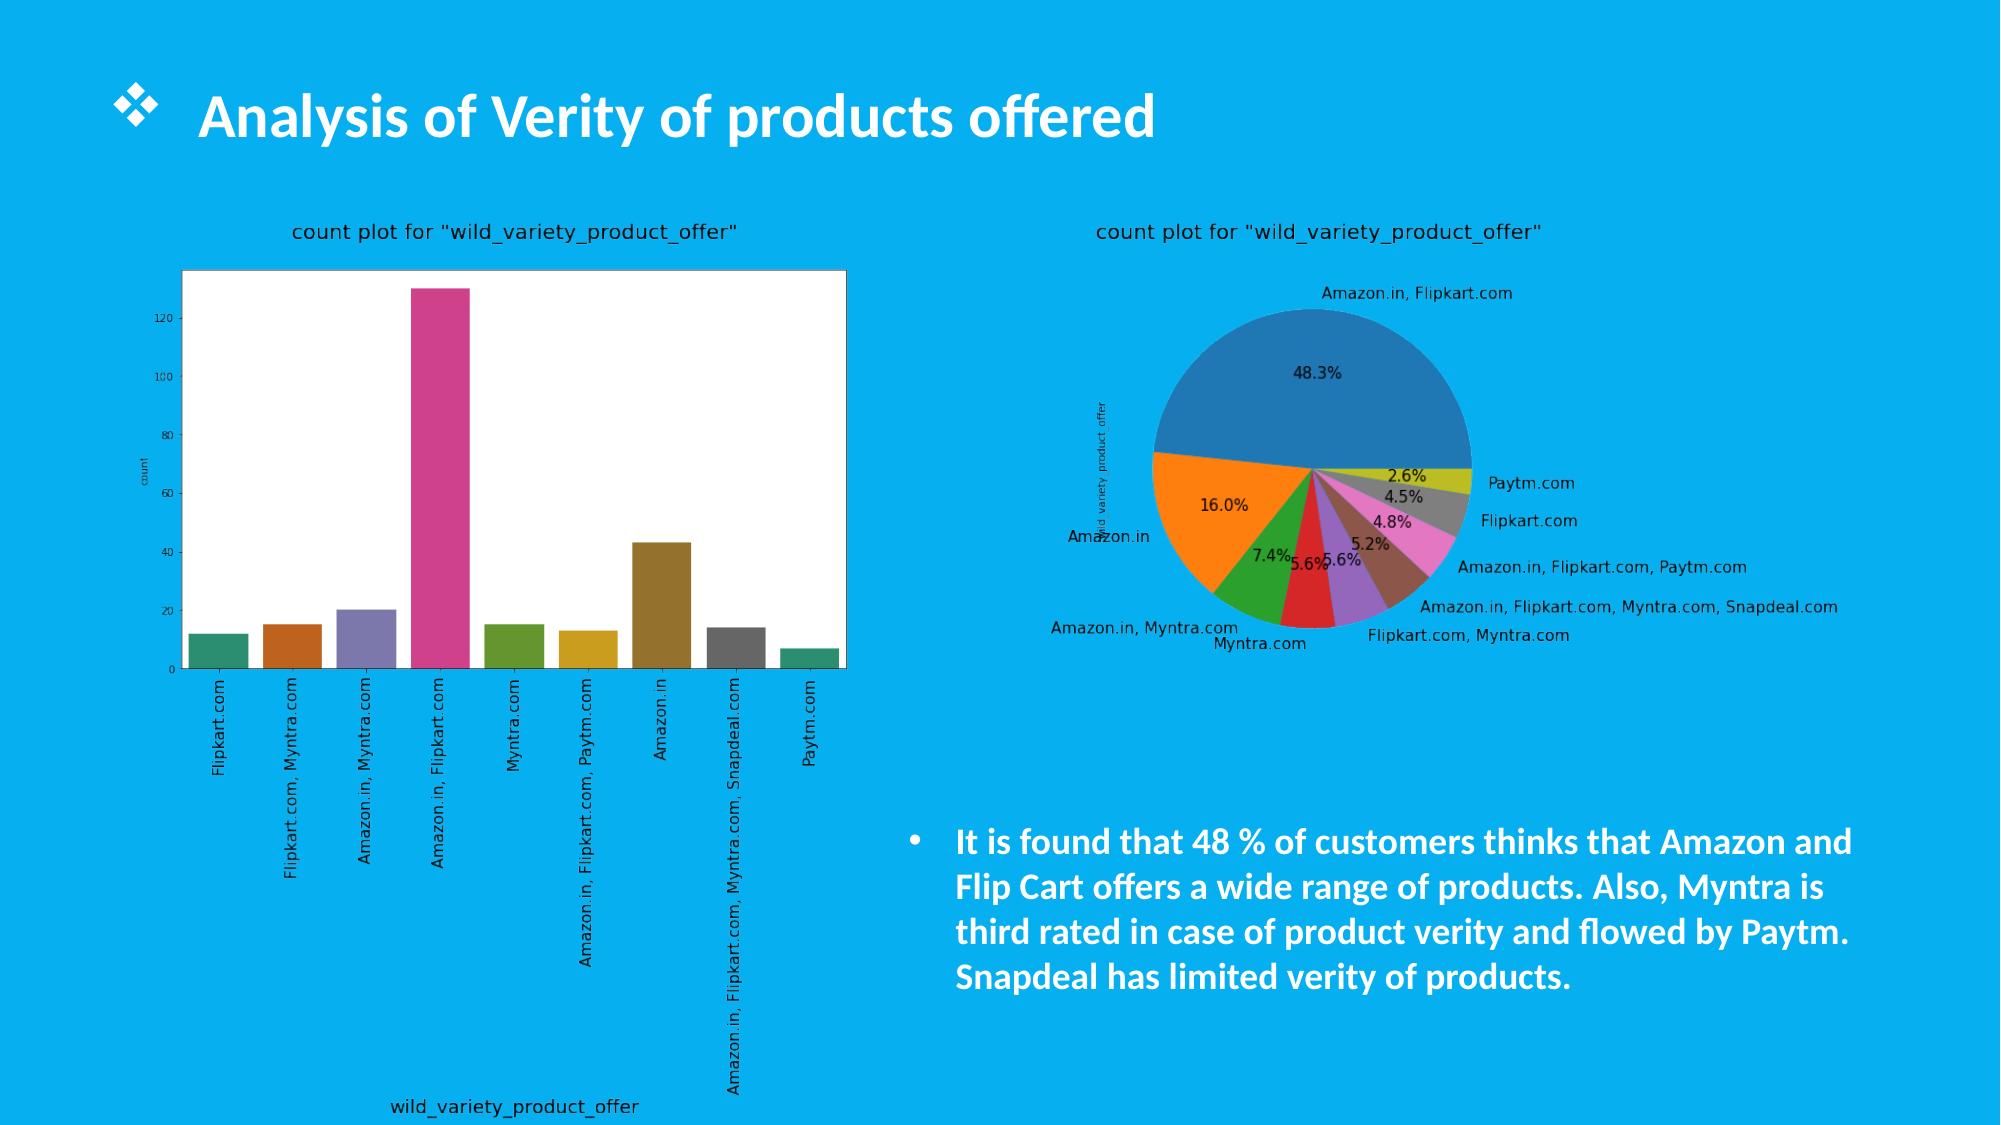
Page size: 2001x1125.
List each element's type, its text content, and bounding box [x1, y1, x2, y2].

picture [1135, 828, 1150, 853]
picture [991, 926, 995, 943]
picture [1114, 873, 1134, 898]
picture [1378, 926, 1391, 944]
picture [1265, 919, 1275, 943]
picture [1499, 828, 1514, 853]
picture [1185, 926, 1199, 944]
picture [1492, 873, 1508, 899]
picture [1474, 921, 1484, 944]
picture [1316, 836, 1329, 854]
picture [1306, 971, 1321, 989]
picture [1218, 881, 1243, 898]
picture [1472, 881, 1489, 899]
picture [1639, 831, 1649, 854]
picture [1406, 964, 1416, 988]
picture [1070, 921, 1081, 944]
picture [1296, 829, 1306, 853]
picture [1627, 881, 1638, 899]
picture [1815, 836, 1830, 853]
picture [1453, 926, 1462, 943]
picture [1061, 876, 1082, 899]
picture [1428, 971, 1444, 994]
picture [1218, 926, 1233, 944]
picture [1462, 836, 1474, 854]
picture [1240, 829, 1250, 840]
text_box It is found that 48 % of customers thinks that Amazon and Flip Cart offers a wide range of products. Also, Myntra is third rated in case of product verity and flowed by Paytm. Snapdeal has limited verity of products. [1845, 809, 1894, 1005]
picture [1566, 836, 1577, 854]
picture [1622, 836, 1636, 854]
picture [1021, 829, 1031, 853]
picture [956, 921, 967, 944]
picture [1054, 971, 1069, 989]
picture [1053, 926, 1067, 944]
picture [1033, 836, 1049, 854]
picture [1685, 836, 1710, 853]
picture [1203, 926, 1214, 944]
picture [1154, 836, 1168, 854]
picture [998, 836, 1009, 854]
picture [1748, 876, 1759, 899]
picture [911, 835, 919, 844]
picture [1763, 881, 1772, 898]
picture [1415, 926, 1430, 943]
picture [1680, 875, 1707, 898]
picture [1661, 830, 1681, 853]
picture [1346, 966, 1357, 989]
picture [1649, 926, 1665, 944]
picture [1514, 926, 1528, 944]
picture [1711, 881, 1726, 904]
picture [1401, 836, 1426, 853]
picture [1333, 836, 1348, 854]
picture [1326, 971, 1335, 988]
picture [1460, 971, 1476, 989]
picture [1110, 963, 1124, 988]
picture [1192, 881, 1206, 899]
picture [966, 831, 977, 854]
picture [1668, 918, 1684, 944]
picture [1132, 926, 1136, 943]
picture [1394, 921, 1404, 944]
picture [1288, 971, 1303, 988]
picture [1519, 836, 1523, 853]
picture [1698, 918, 1713, 944]
picture [958, 875, 971, 898]
picture [1366, 831, 1376, 854]
picture [1641, 881, 1658, 899]
picture [1769, 836, 1783, 853]
picture [1433, 926, 1449, 944]
picture [1529, 836, 1543, 853]
picture [1450, 836, 1459, 853]
picture [1074, 836, 1089, 853]
picture [1744, 920, 1760, 943]
picture [1532, 881, 1544, 899]
picture [1535, 966, 1545, 989]
picture [1354, 881, 1369, 905]
picture [1419, 874, 1429, 898]
picture [1287, 926, 1302, 949]
picture [1136, 881, 1152, 899]
picture [971, 918, 986, 943]
picture [1307, 926, 1316, 943]
picture [1142, 926, 1156, 943]
picture [1762, 926, 1776, 944]
picture [1513, 881, 1528, 899]
picture [1399, 881, 1415, 899]
text_box Analysis of Verity of products offered [94, 67, 1183, 158]
picture [1316, 881, 1330, 899]
picture [1440, 881, 1456, 904]
picture [1120, 831, 1131, 854]
picture [1487, 926, 1502, 949]
picture [1547, 876, 1558, 899]
picture [1213, 829, 1228, 854]
picture [1256, 873, 1271, 899]
picture [1276, 836, 1293, 854]
picture [1276, 881, 1291, 899]
picture [1811, 881, 1822, 899]
picture [1319, 926, 1335, 944]
picture [1359, 926, 1374, 944]
picture [1430, 836, 1445, 854]
picture [1190, 971, 1215, 988]
picture [1618, 873, 1622, 898]
picture [1602, 926, 1618, 944]
picture [1245, 926, 1262, 944]
picture [1042, 881, 1056, 899]
picture [1241, 971, 1256, 989]
picture [975, 873, 979, 898]
picture [1780, 926, 1795, 949]
picture [1480, 963, 1496, 989]
picture [1260, 963, 1276, 989]
picture [1501, 971, 1516, 989]
picture [1335, 881, 1350, 898]
picture [1715, 836, 1729, 854]
picture [1716, 926, 1731, 949]
picture [1094, 881, 1111, 899]
picture [1460, 881, 1469, 898]
picture [1153, 309, 1472, 628]
picture [1304, 881, 1313, 898]
picture [1552, 918, 1568, 944]
picture [1594, 875, 1614, 898]
picture [1588, 831, 1598, 854]
picture [1015, 971, 1030, 994]
picture [1621, 926, 1647, 943]
picture [1041, 926, 1051, 943]
picture [1168, 881, 1179, 899]
picture [1254, 842, 1264, 854]
picture [1812, 926, 1837, 943]
picture [1733, 836, 1744, 853]
picture [1548, 828, 1562, 853]
picture [1054, 836, 1068, 854]
picture [1484, 831, 1495, 854]
picture [1339, 971, 1343, 988]
picture [994, 881, 1009, 904]
picture [1172, 831, 1182, 854]
picture [1360, 971, 1375, 994]
picture [1171, 963, 1175, 988]
picture [1129, 971, 1143, 989]
picture [1034, 963, 1049, 989]
picture [958, 965, 971, 989]
picture [182, 270, 847, 669]
picture [1834, 836, 1845, 854]
picture [1580, 918, 1597, 943]
picture [1353, 836, 1364, 854]
picture [1193, 830, 1210, 853]
picture [1147, 971, 1158, 989]
picture [1228, 966, 1238, 989]
picture [1073, 971, 1087, 989]
picture [1387, 971, 1403, 989]
picture [1549, 971, 1560, 989]
picture [1247, 881, 1251, 898]
picture [1103, 918, 1118, 944]
picture [1339, 918, 1354, 944]
picture [1021, 875, 1038, 899]
picture [1775, 881, 1789, 899]
picture [1747, 836, 1764, 854]
picture [1169, 926, 1181, 944]
picture [1371, 881, 1387, 899]
picture [1561, 881, 1572, 899]
picture [1093, 828, 1108, 854]
picture [995, 971, 1009, 989]
picture [1448, 971, 1457, 988]
picture [1520, 971, 1532, 989]
picture [1797, 921, 1808, 944]
picture [1012, 918, 1028, 944]
picture [1084, 926, 1099, 944]
picture [1731, 881, 1745, 898]
picture [1156, 881, 1165, 898]
picture [1380, 836, 1396, 854]
picture [1000, 926, 1009, 943]
picture [1603, 828, 1618, 853]
picture [1796, 836, 1810, 854]
picture [976, 971, 991, 988]
picture [1244, 829, 1260, 853]
picture [1533, 926, 1548, 943]
